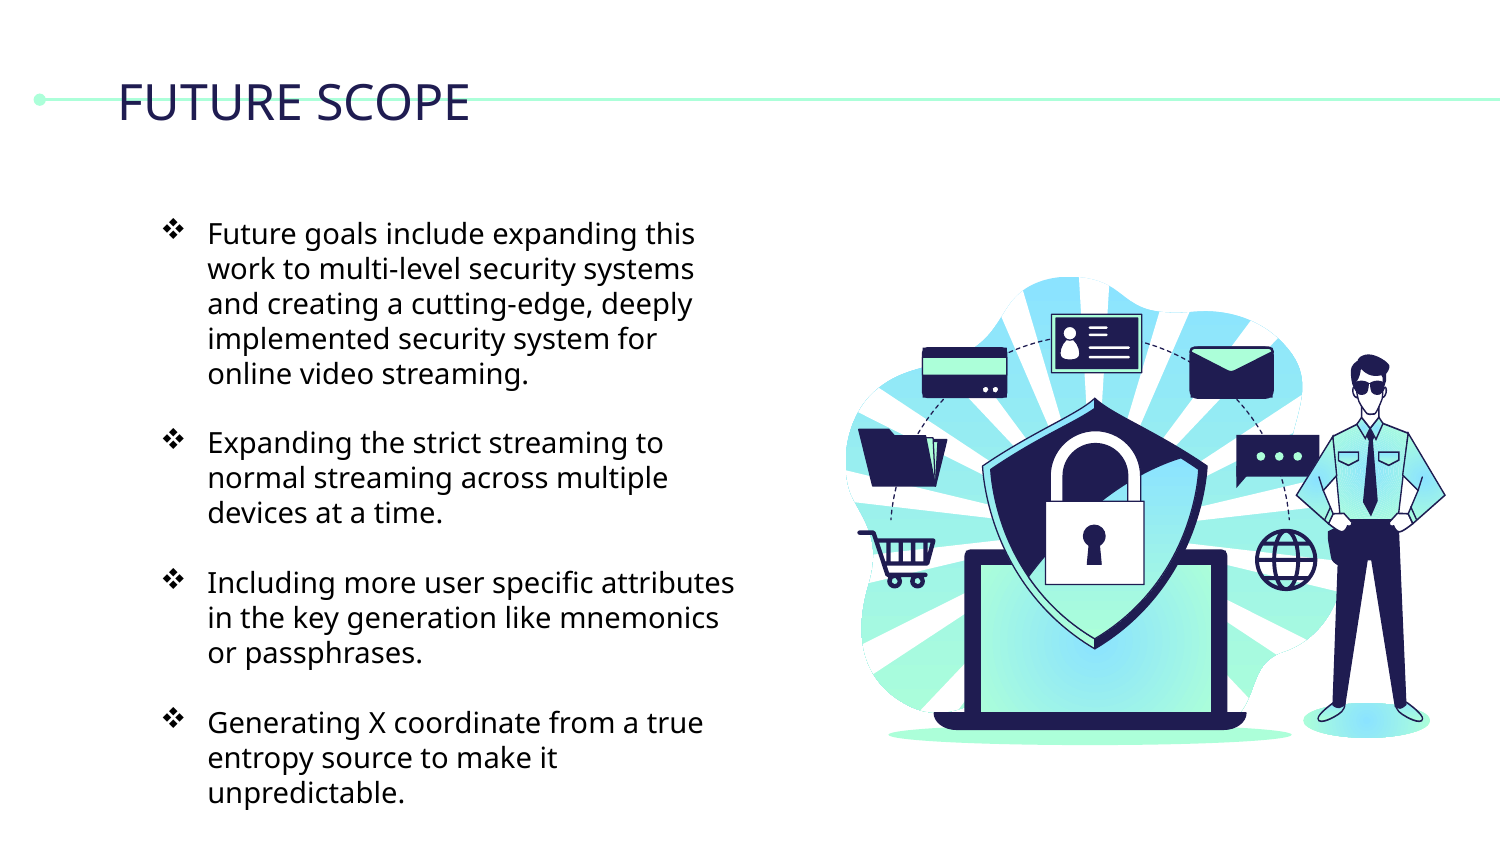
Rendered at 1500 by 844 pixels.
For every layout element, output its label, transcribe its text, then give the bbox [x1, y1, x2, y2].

text_box Future goals include expanding this work to multi-level security systems and creating a cutting-edge, deeply implemented security system for online video streaming. Expanding the strict streaming to normal streaming across multiple devices at a time. Including more user specific attributes in the key generation like mnemonics or passphrases. Generating X coordinate from a true entropy source to make it unpredictable. [145, 207, 761, 817]
title FUTURE SCOPE [102, 55, 495, 144]
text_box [1295, 354, 1447, 738]
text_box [839, 276, 1355, 746]
